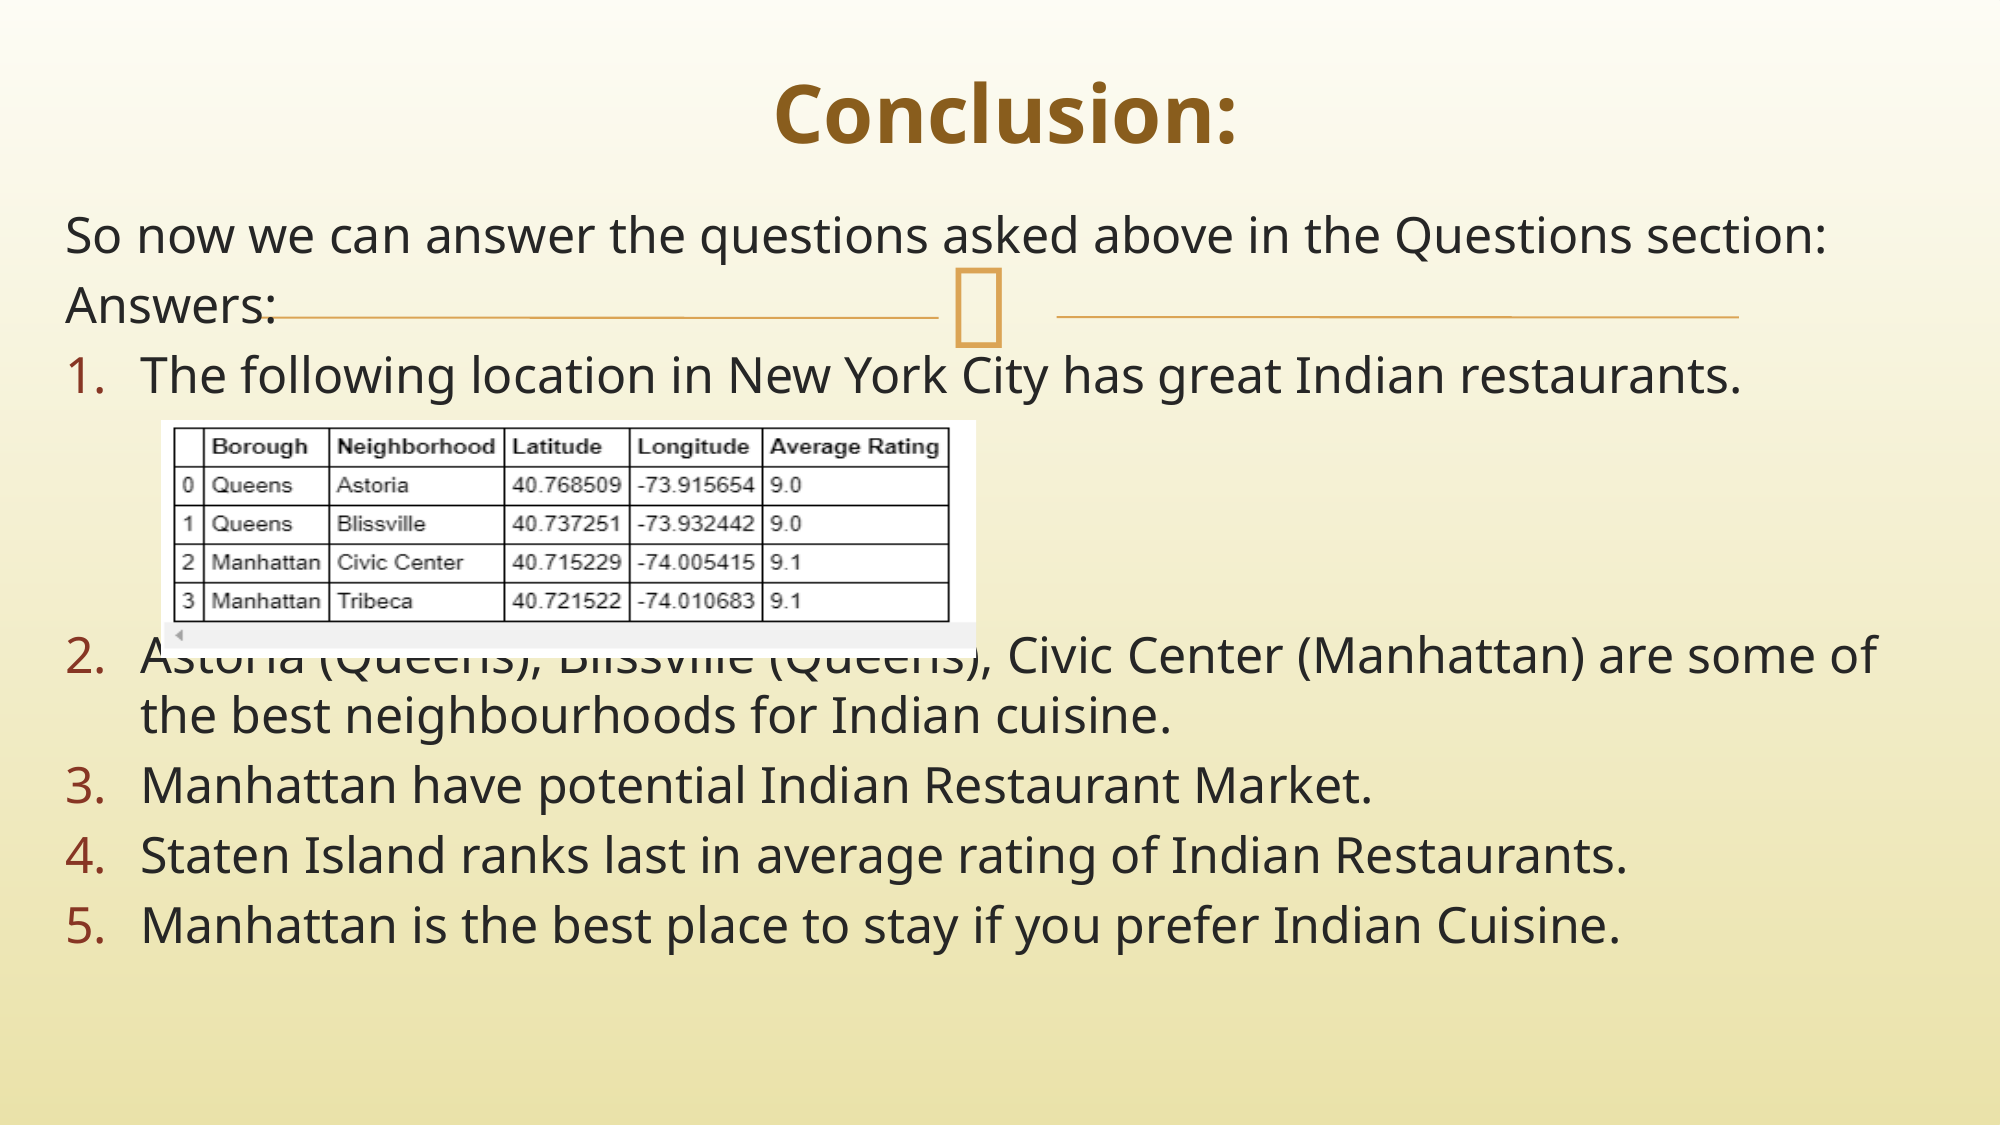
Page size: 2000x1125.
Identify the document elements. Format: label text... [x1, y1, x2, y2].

list So now we can answer the questions asked above in the Questions section: Answers: The following location in New York City has great Indian restaurants. Astoria (Queens), Blissville (Queens), Civic Center (Manhattan) are some of the best neighbourhoods for Indian cuisine. Manhattan have potential Indian Restaurant Market. Staten Island ranks last in average rating of Indian Restaurants. Manhattan is the best place to stay if you prefer Indian Cuisine. [42, 196, 1969, 1071]
picture [160, 420, 977, 659]
title Conclusion: [42, 54, 1969, 168]
